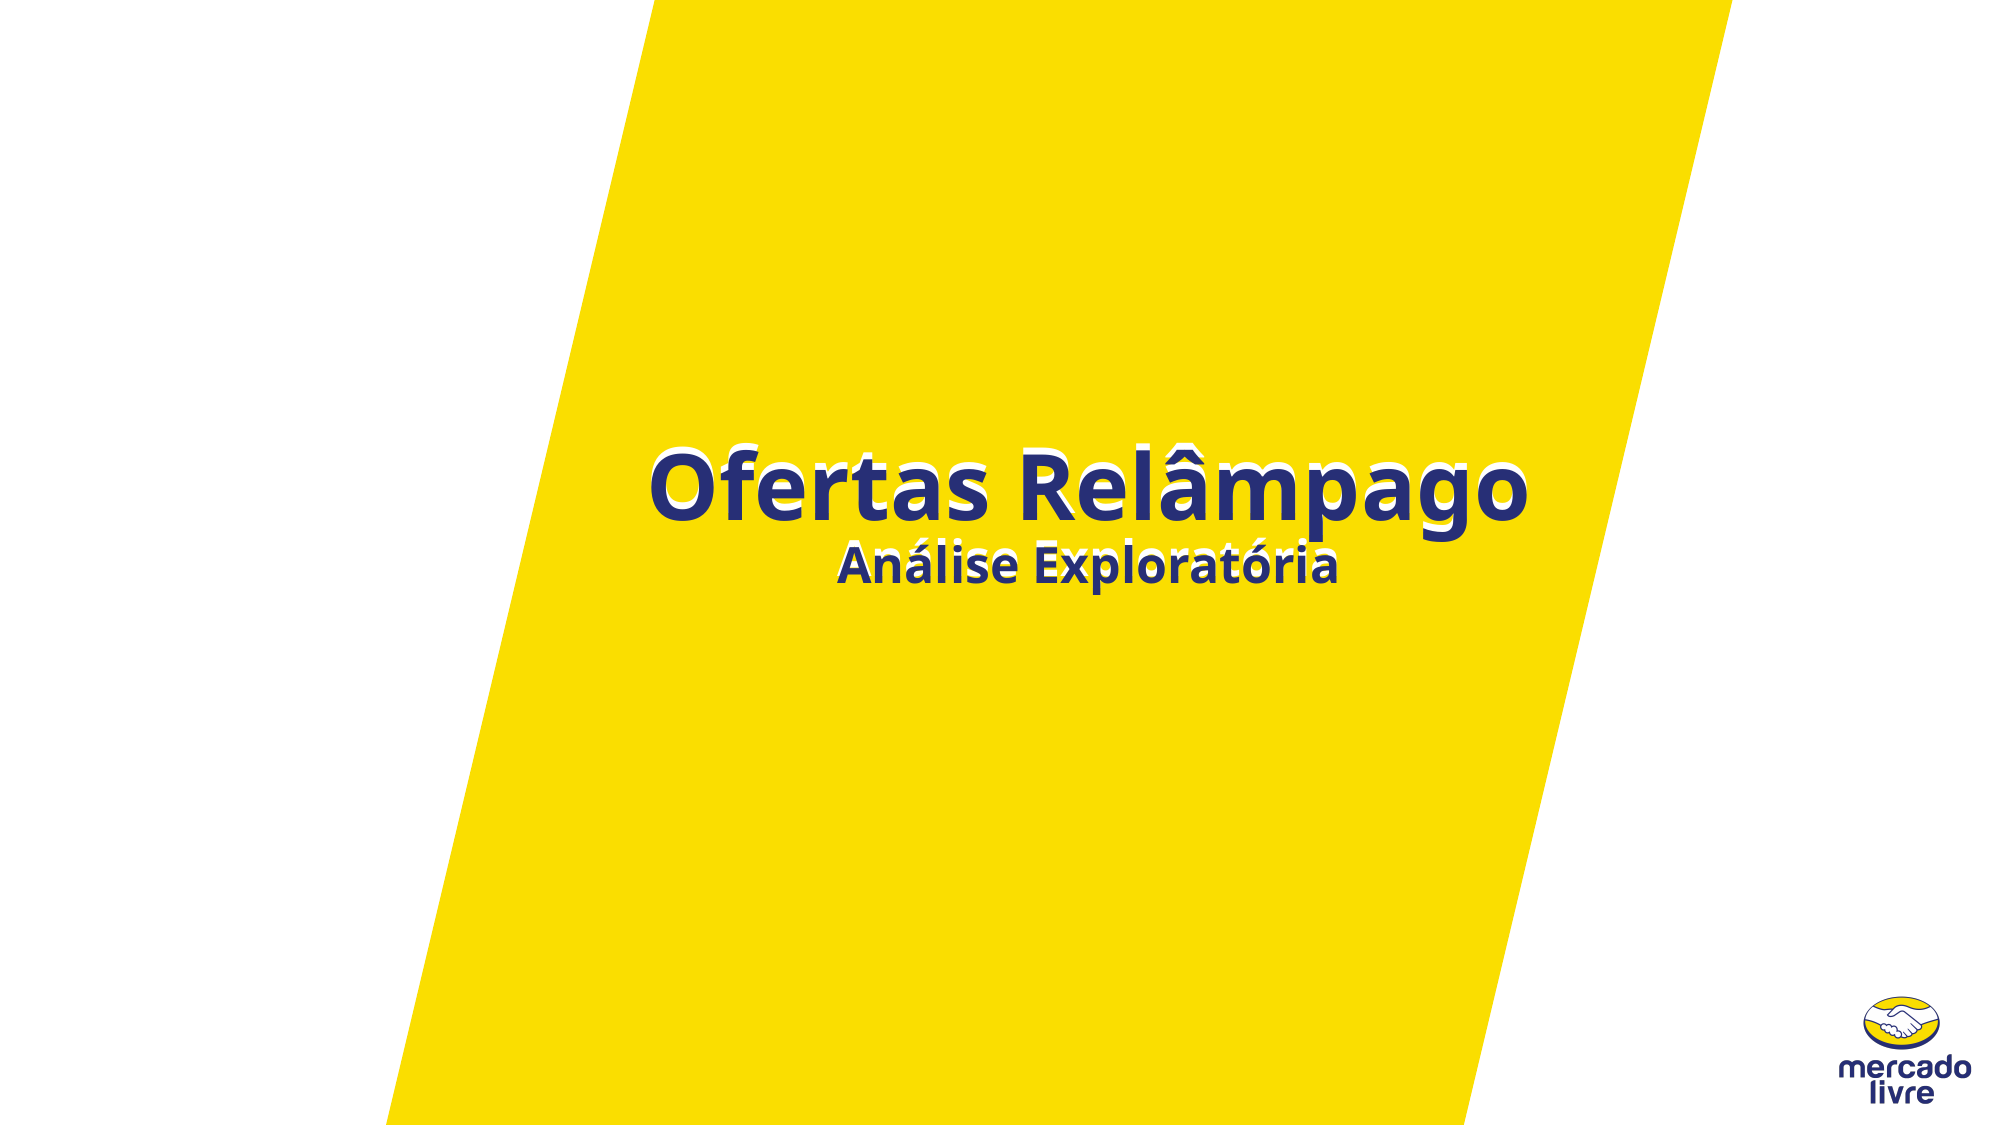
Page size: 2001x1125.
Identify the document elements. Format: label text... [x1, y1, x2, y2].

text_box Ofertas Relâmpago Análise Exploratória [525, 320, 1653, 713]
title Ofertas Relâmpago Análise Exploratória [525, 313, 1654, 706]
text_box [580, 0, 1733, 320]
text_box [386, 542, 1563, 1125]
picture [1830, 975, 1981, 1125]
